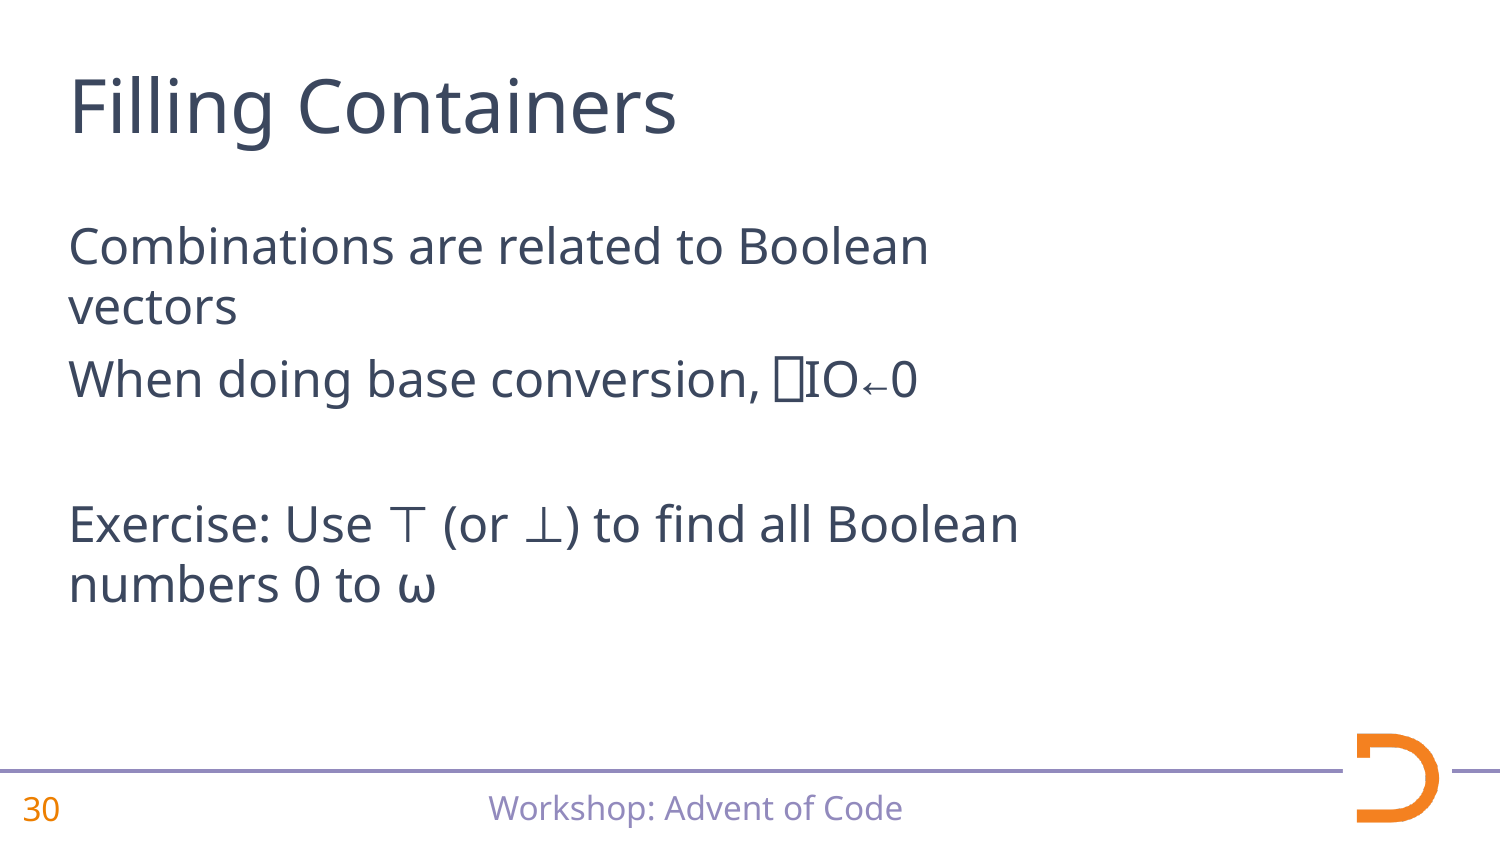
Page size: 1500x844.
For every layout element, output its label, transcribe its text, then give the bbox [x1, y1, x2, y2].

title Filling Containers [53, 43, 1203, 157]
list Combinations are related to Boolean vectors When doing base conversion, ⎕IO←0 Exercise: Use ⊤ (or ⊥) to find all Boolean numbers 0 to ⍵ [53, 207, 1053, 740]
picture [1342, 723, 1453, 833]
